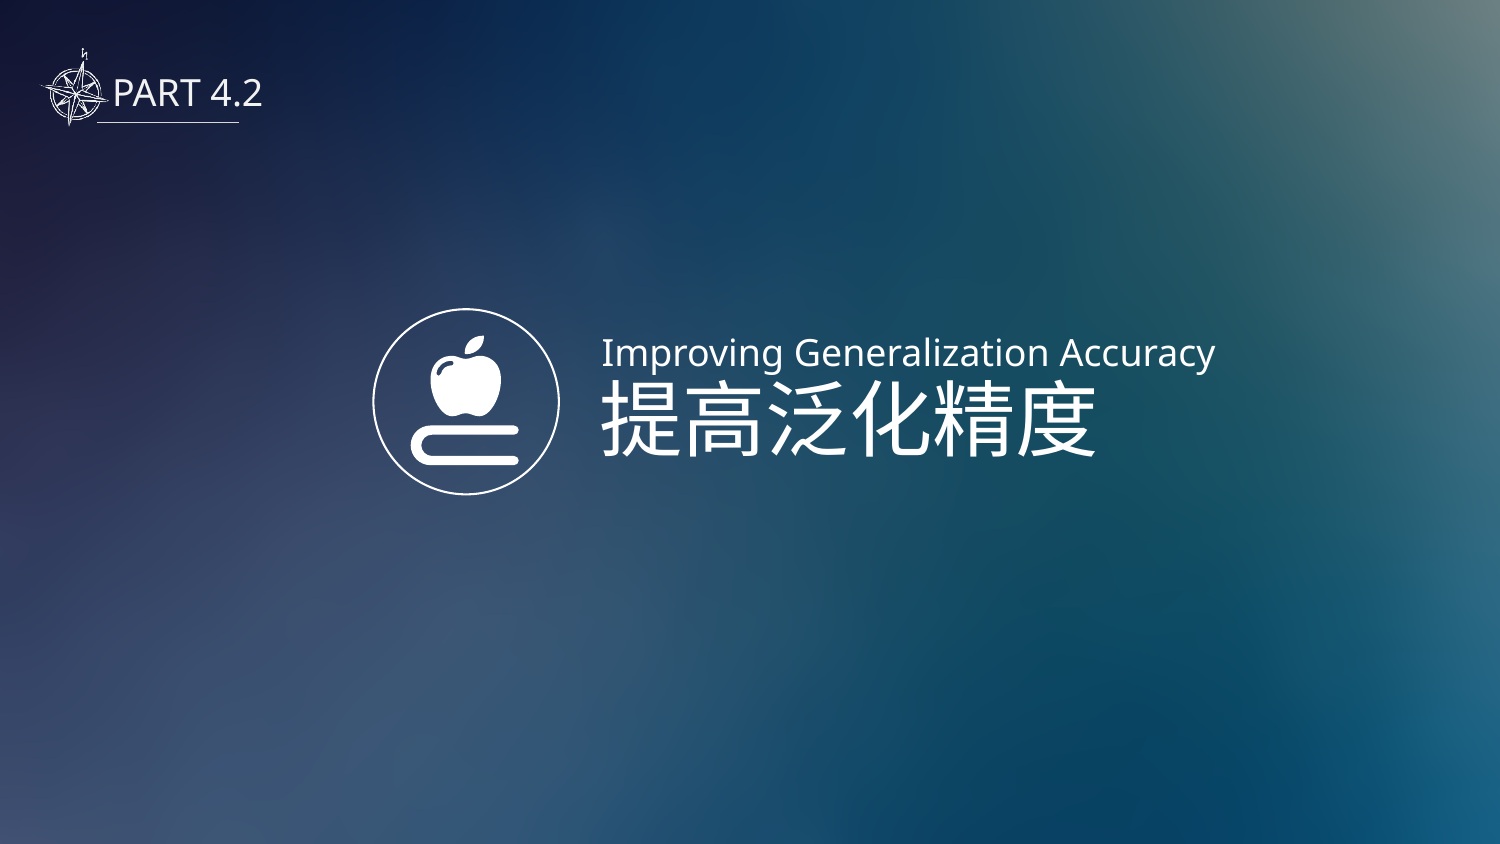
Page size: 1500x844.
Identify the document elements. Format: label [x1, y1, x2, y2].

text_box [559, 321, 1272, 476]
text_box [373, 309, 559, 495]
text_box [38, 48, 292, 127]
picture [0, 0, 1500, 844]
